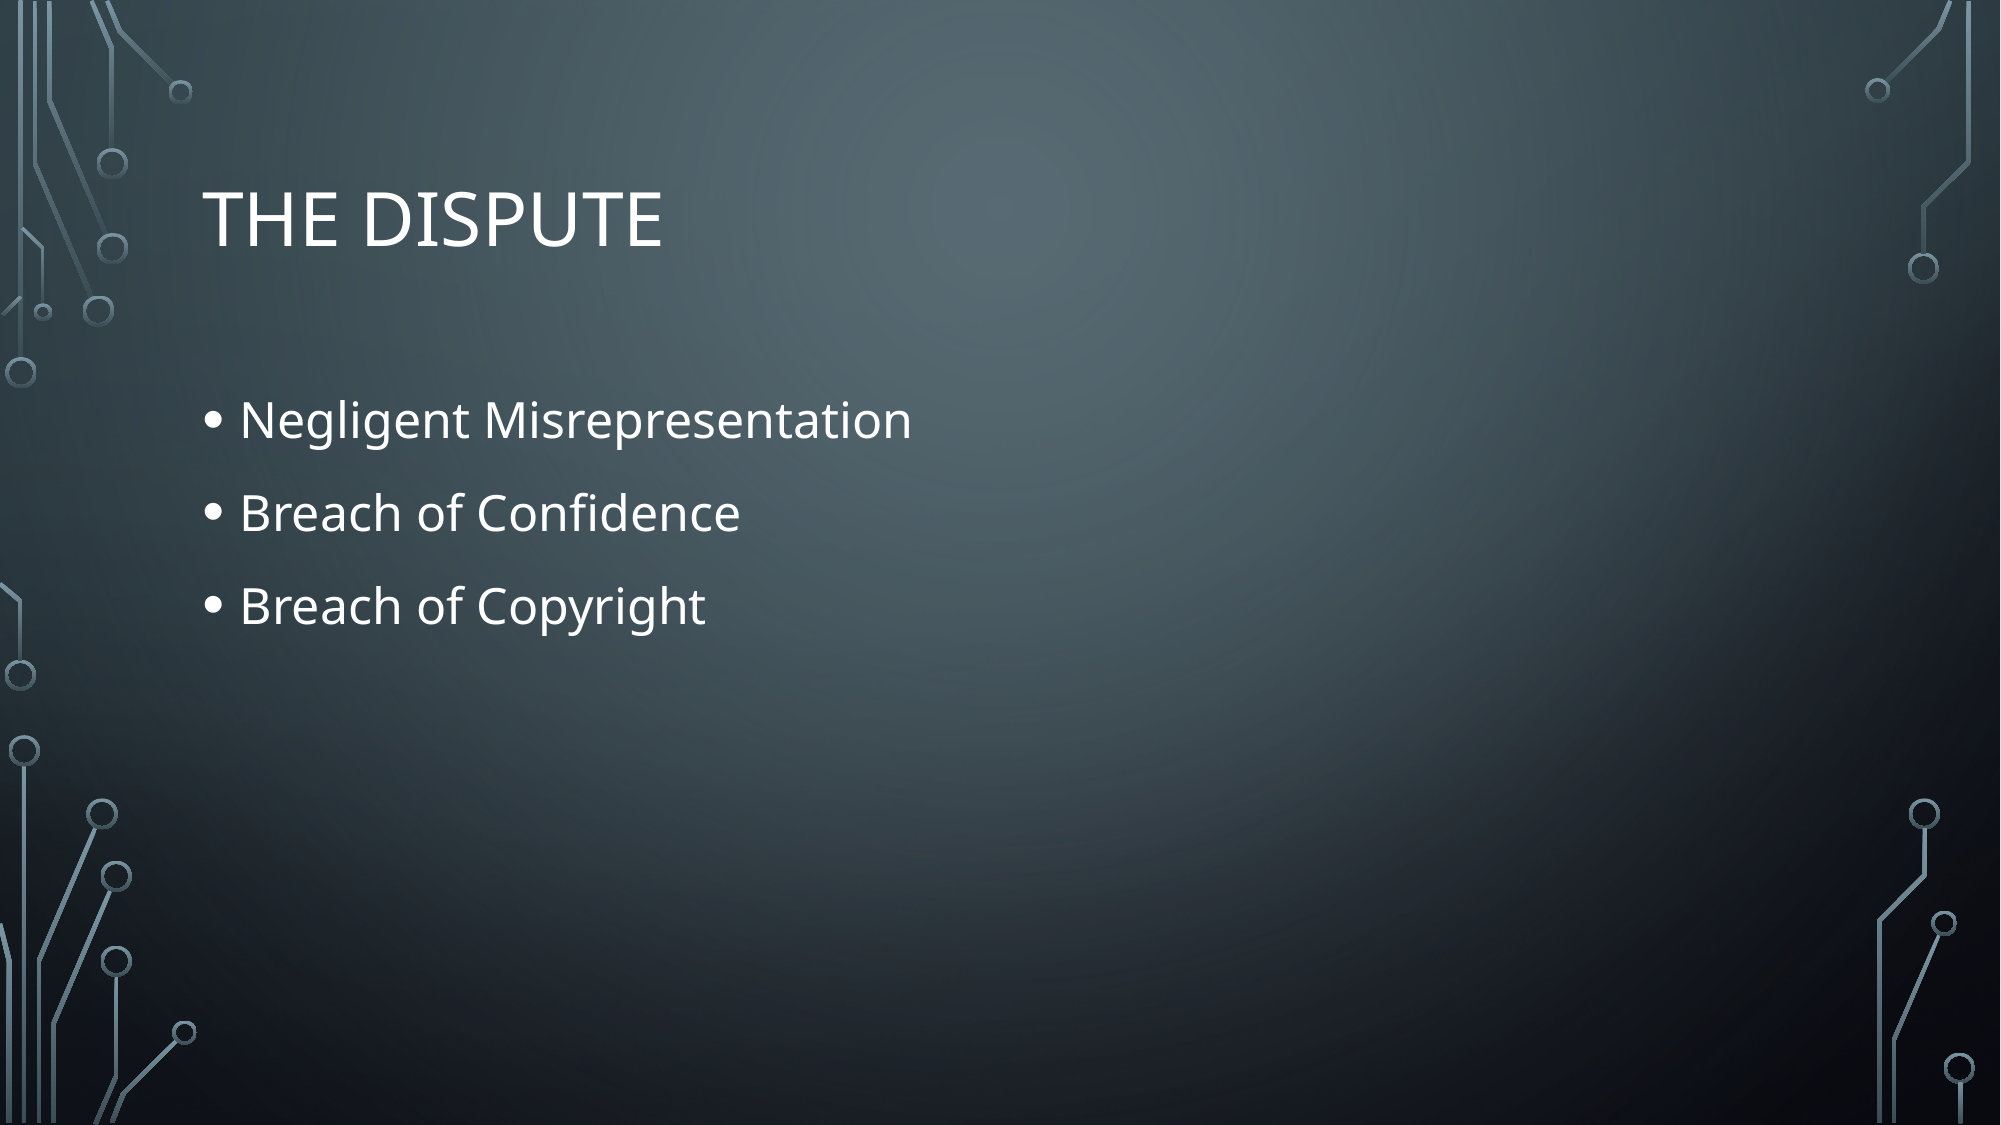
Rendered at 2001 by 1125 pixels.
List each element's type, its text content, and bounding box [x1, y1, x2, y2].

list Negligent Misrepresentation Breach of Confidence Breach of Copyright [187, 369, 1813, 950]
title The dispute [187, 101, 1813, 344]
